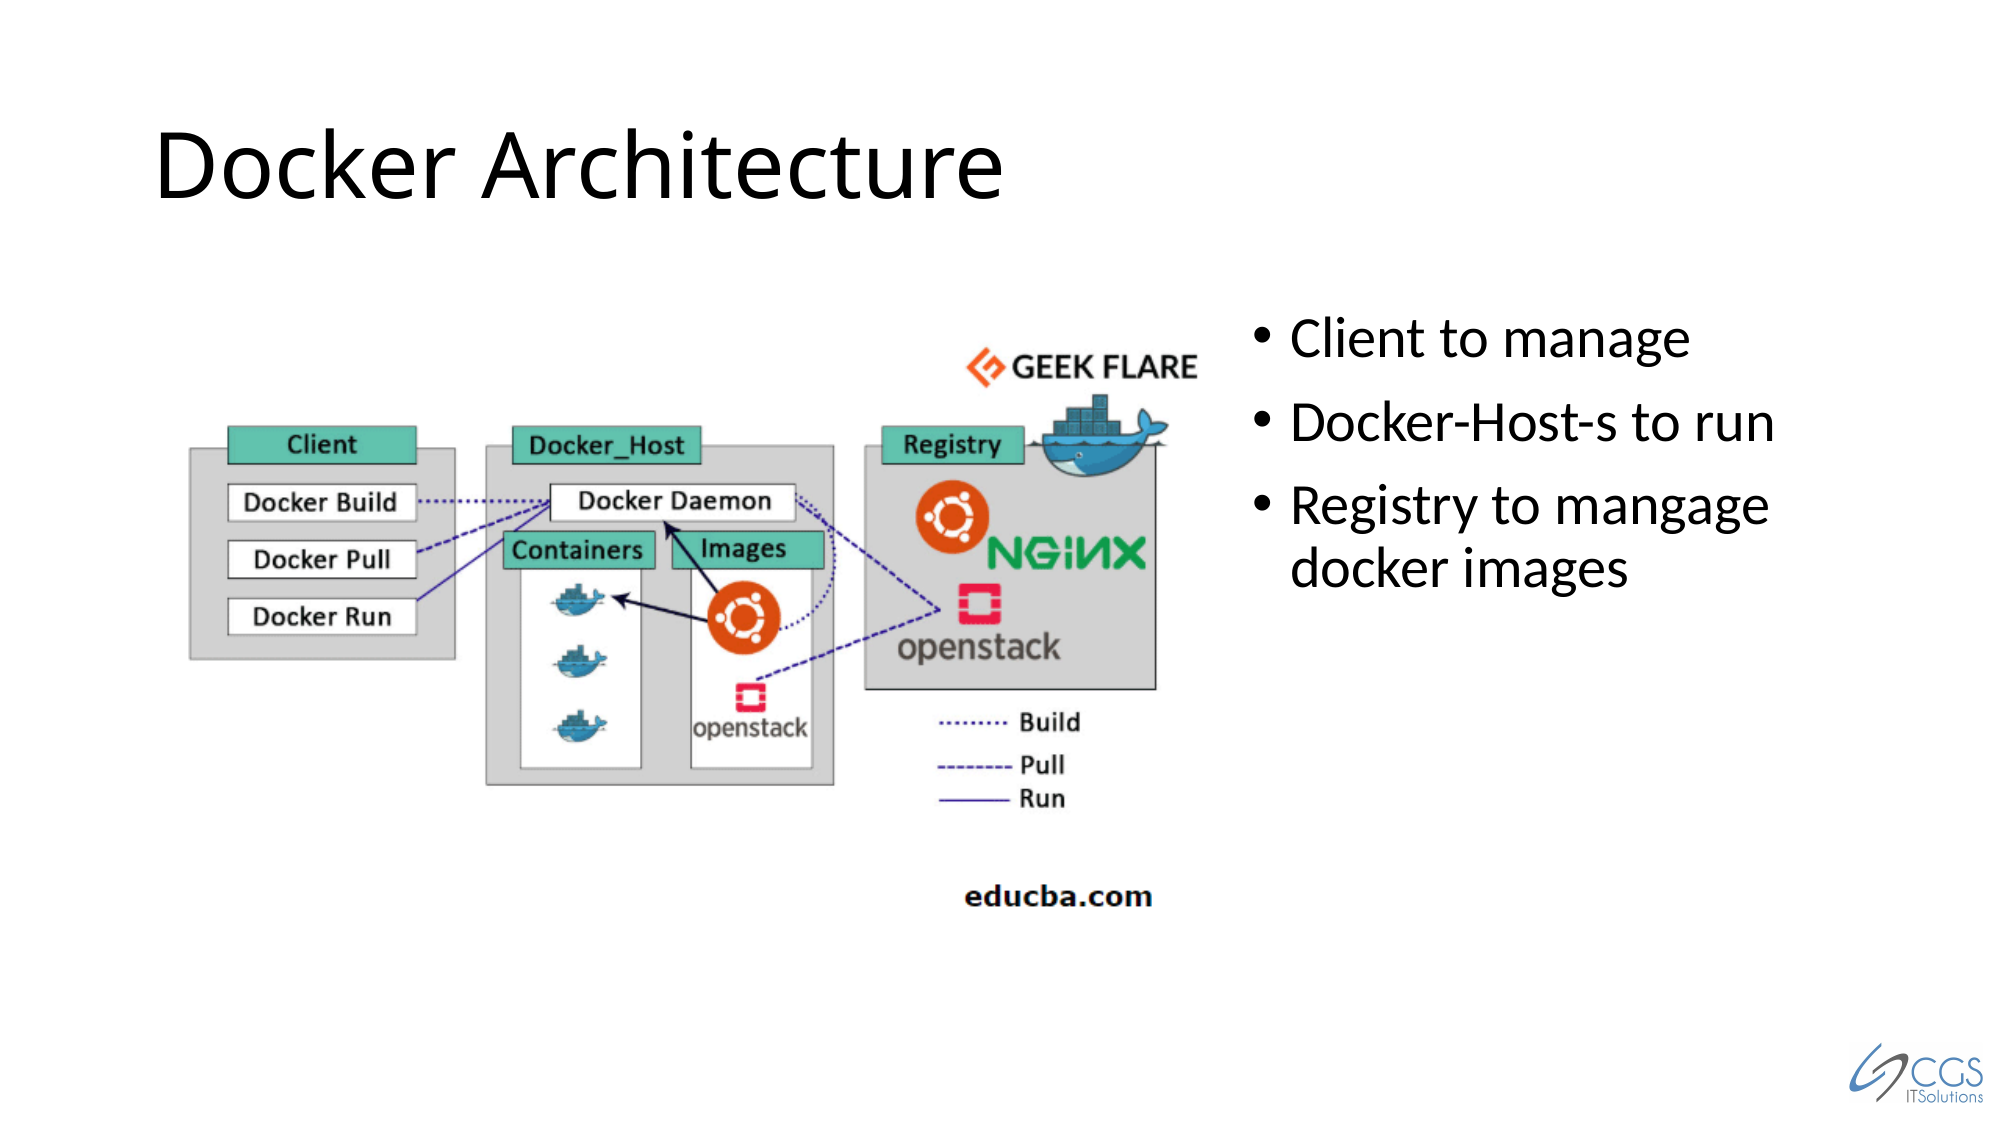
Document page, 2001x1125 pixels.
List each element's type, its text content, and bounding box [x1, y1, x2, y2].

list Client to manage Docker-Host-s to run Registry to mangage docker images [1237, 299, 1863, 1014]
title Docker Architecture [137, 59, 1863, 278]
picture [1849, 1042, 1983, 1103]
picture [137, 324, 1238, 927]
